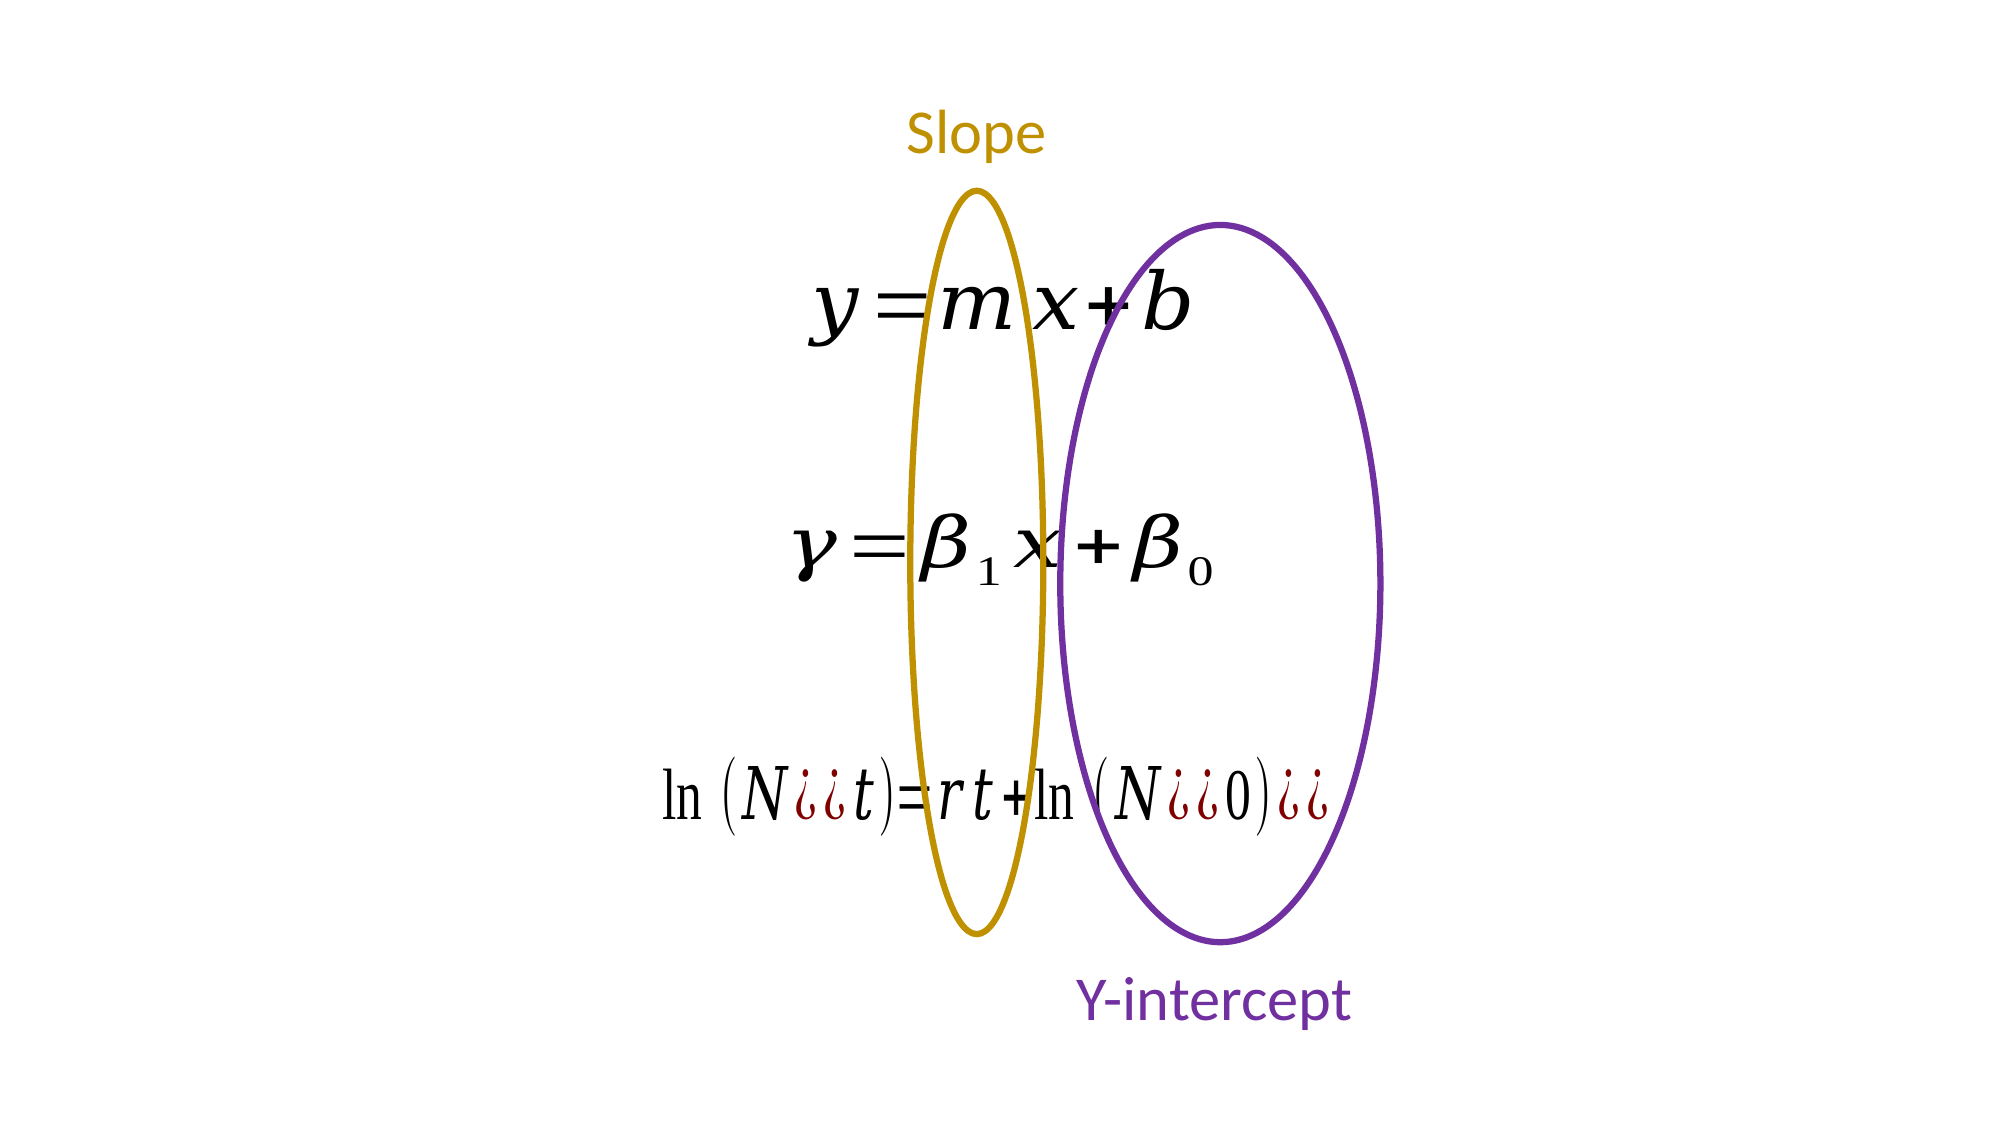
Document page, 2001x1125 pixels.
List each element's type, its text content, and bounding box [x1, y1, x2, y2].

text_box Slope [799, 83, 1154, 174]
text_box [909, 189, 1045, 936]
text_box Y-intercept [1037, 950, 1392, 1040]
text_box [1059, 223, 1382, 944]
